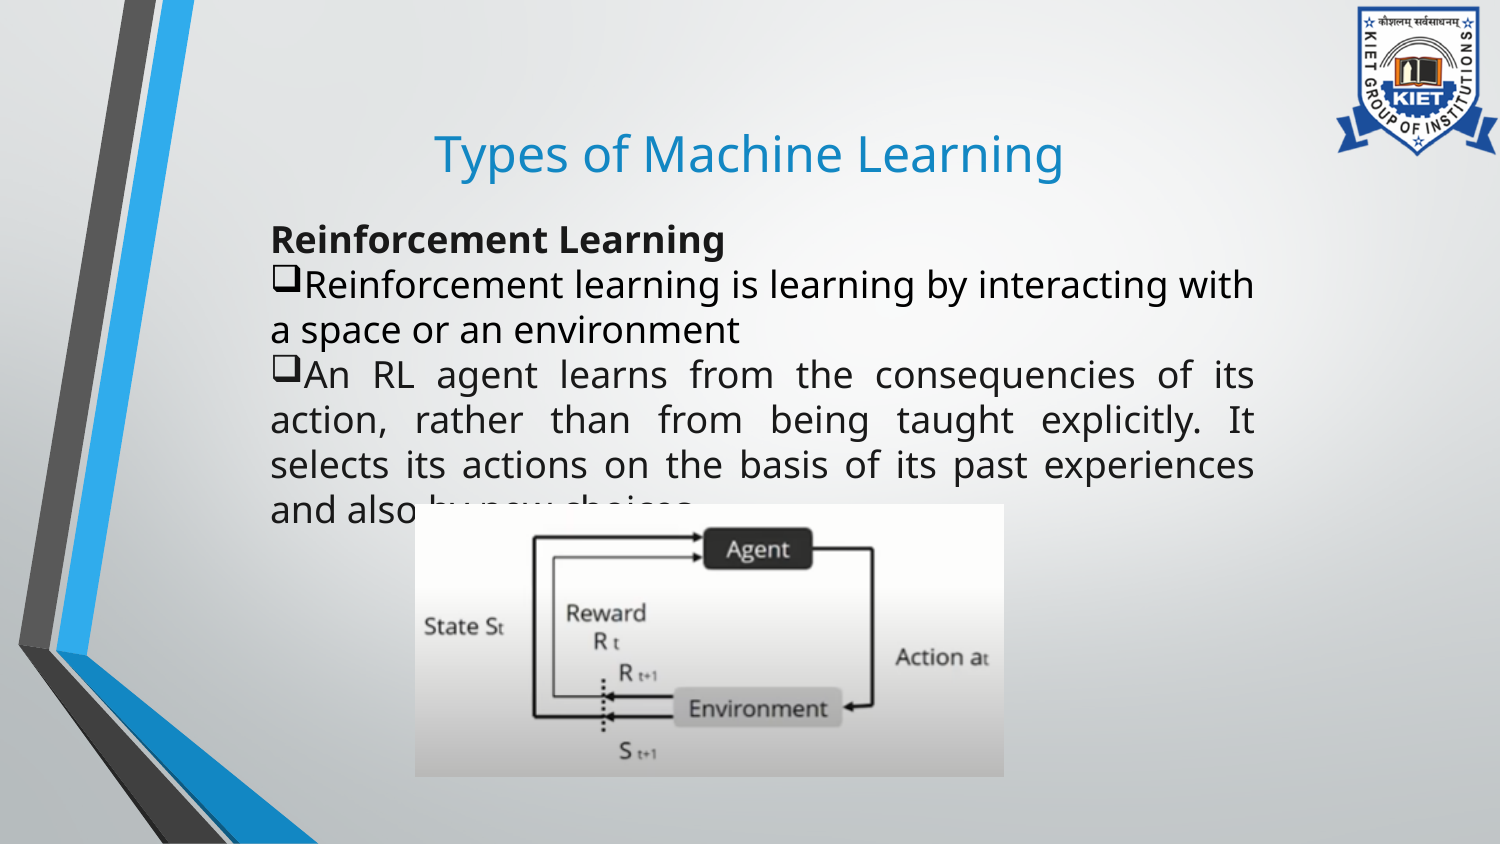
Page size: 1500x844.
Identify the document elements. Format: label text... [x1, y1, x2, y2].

text_box Reinforcement Learning Reinforcement learning is learning by interacting with a space or an environment An RL agent learns from the consequencies of its action, rather than from being taught explicitly. It selects its actions on the basis of its past experiences and also by new choices. [255, 208, 1271, 584]
picture [1334, 0, 1500, 166]
picture [414, 504, 1004, 777]
title Types of Machine Learning [75, 70, 1425, 234]
